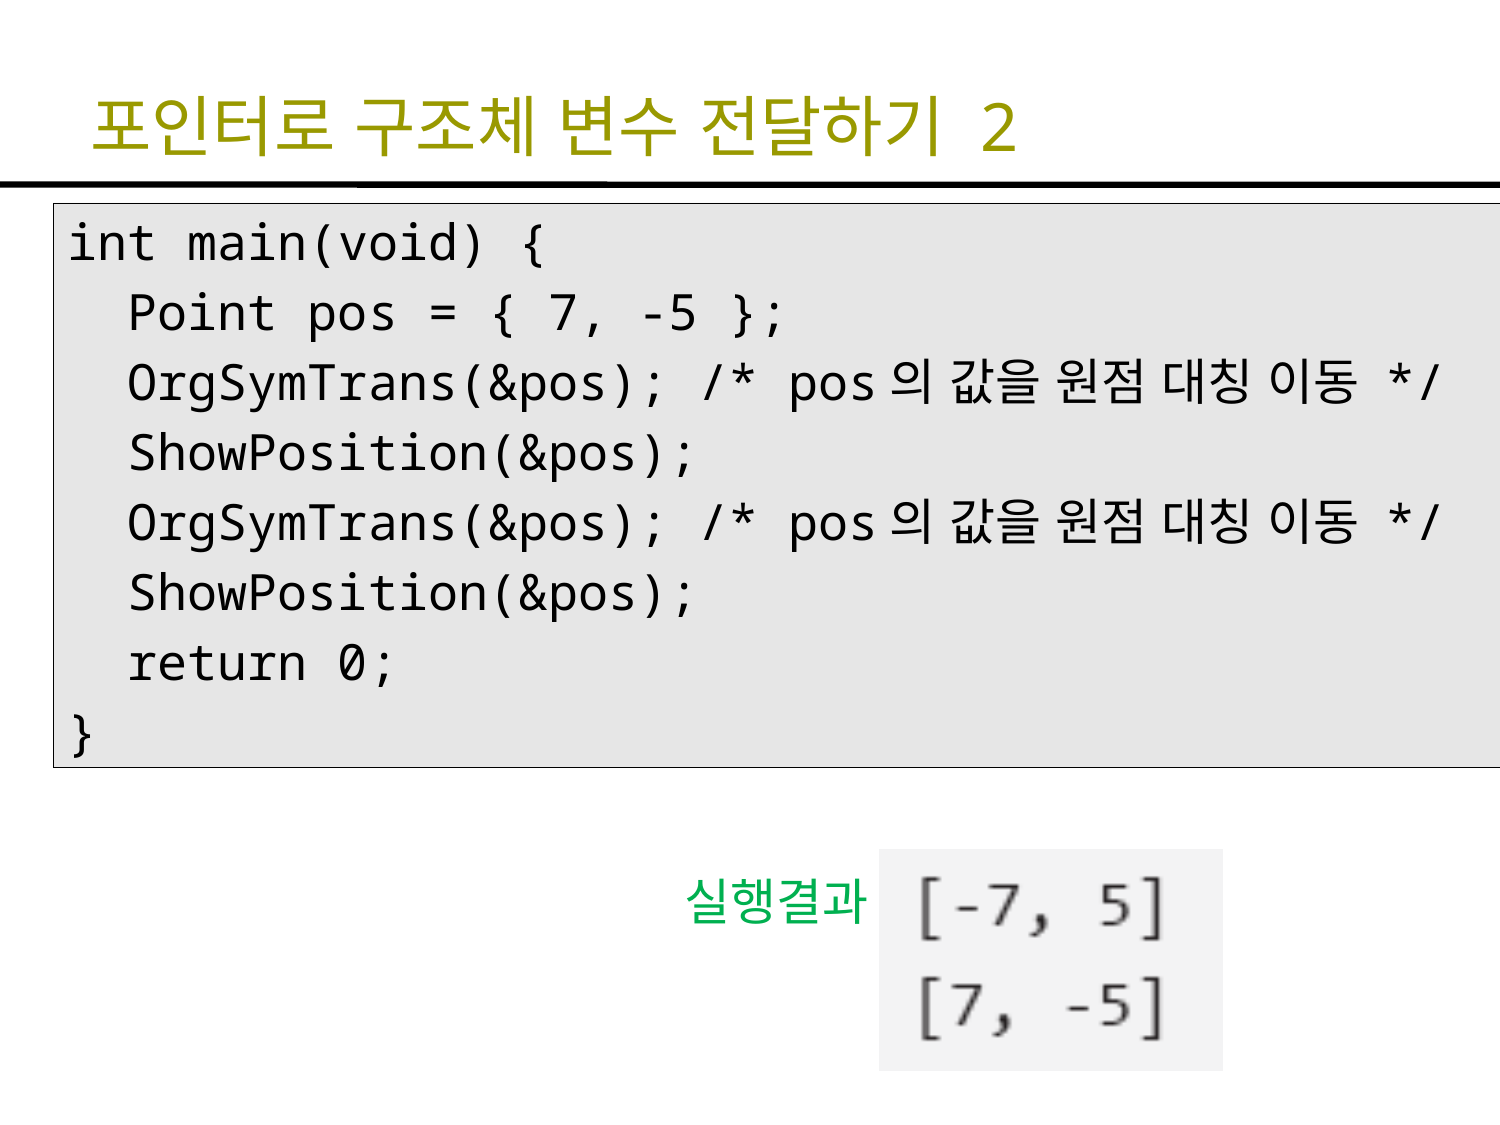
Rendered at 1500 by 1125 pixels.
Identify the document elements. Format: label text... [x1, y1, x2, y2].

text_box 실행결과 [644, 863, 874, 938]
text_box int main(void) { Point pos = { 7, -5 }; OrgSymTrans(&pos); /* pos의 값을 원점 대칭 이동 */ ShowPosition(&pos); OrgSymTrans(&pos); /* pos의 값을 원점 대칭 이동 */ ShowPosition(&pos); return 0; } [53, 202, 1500, 768]
title 포인터로 구조체 변수 전달하기 2 [75, 45, 1425, 173]
picture [879, 849, 1223, 1071]
